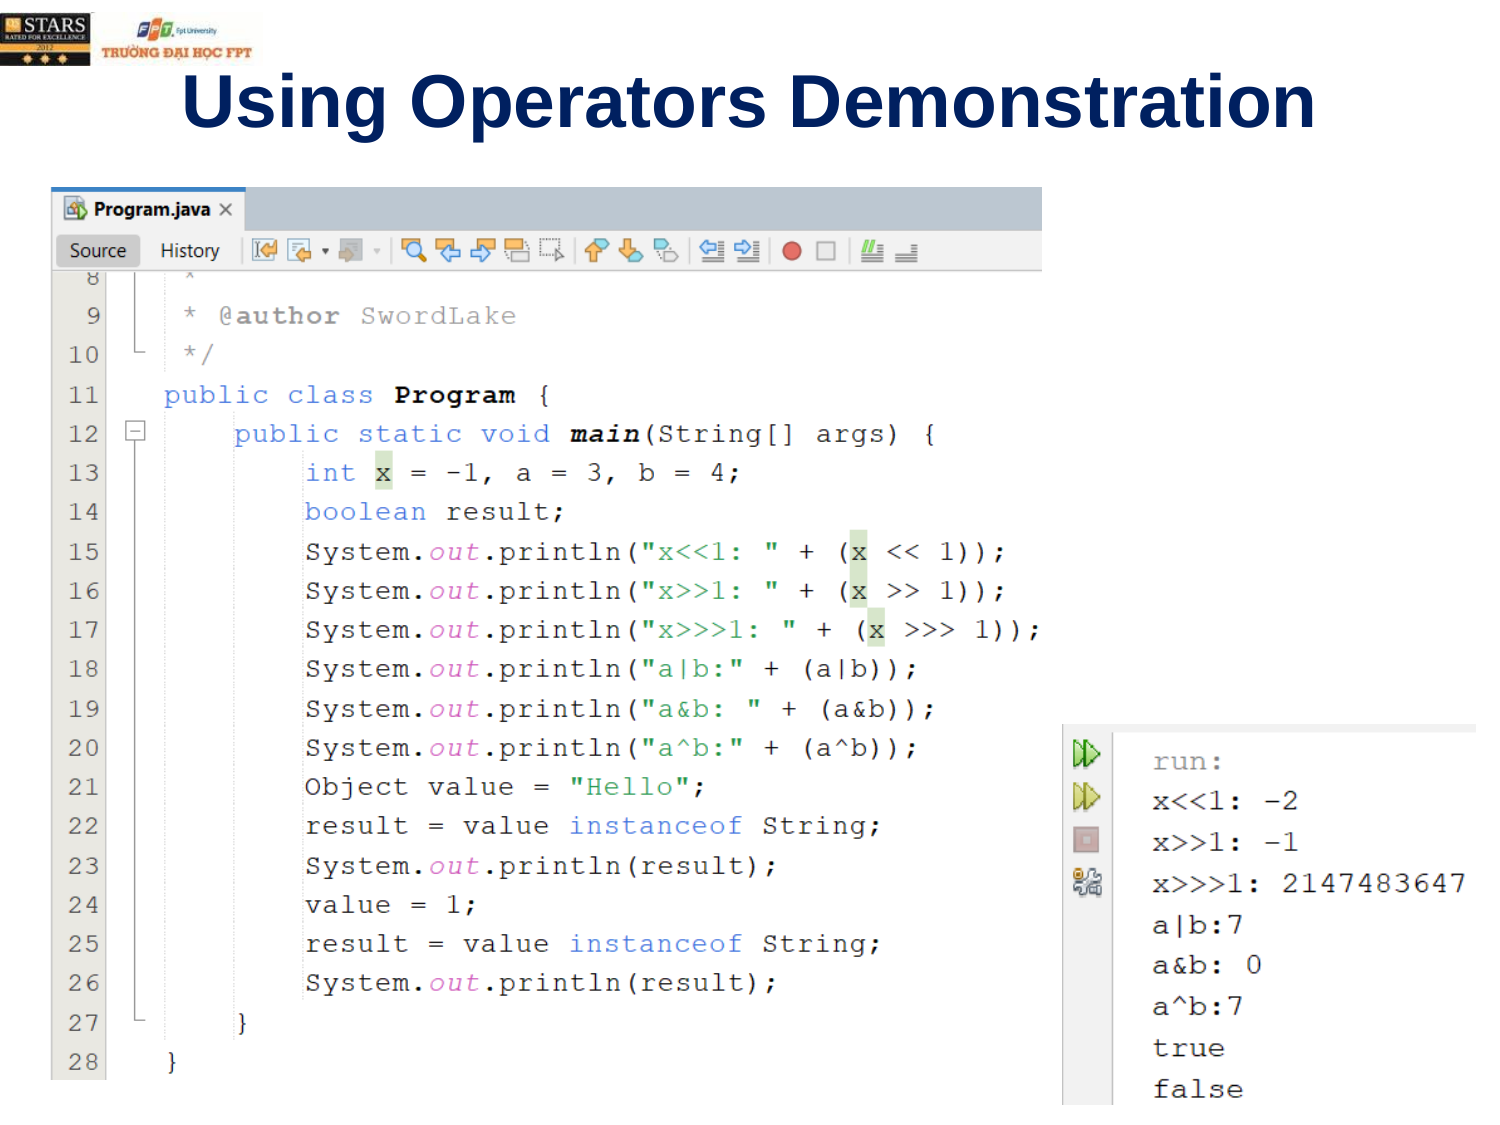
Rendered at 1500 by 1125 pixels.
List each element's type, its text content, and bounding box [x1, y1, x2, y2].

picture [49, 187, 1042, 1081]
picture [0, 12, 263, 66]
title Using Operators Demonstration [75, 45, 1425, 150]
picture [1062, 724, 1476, 1106]
